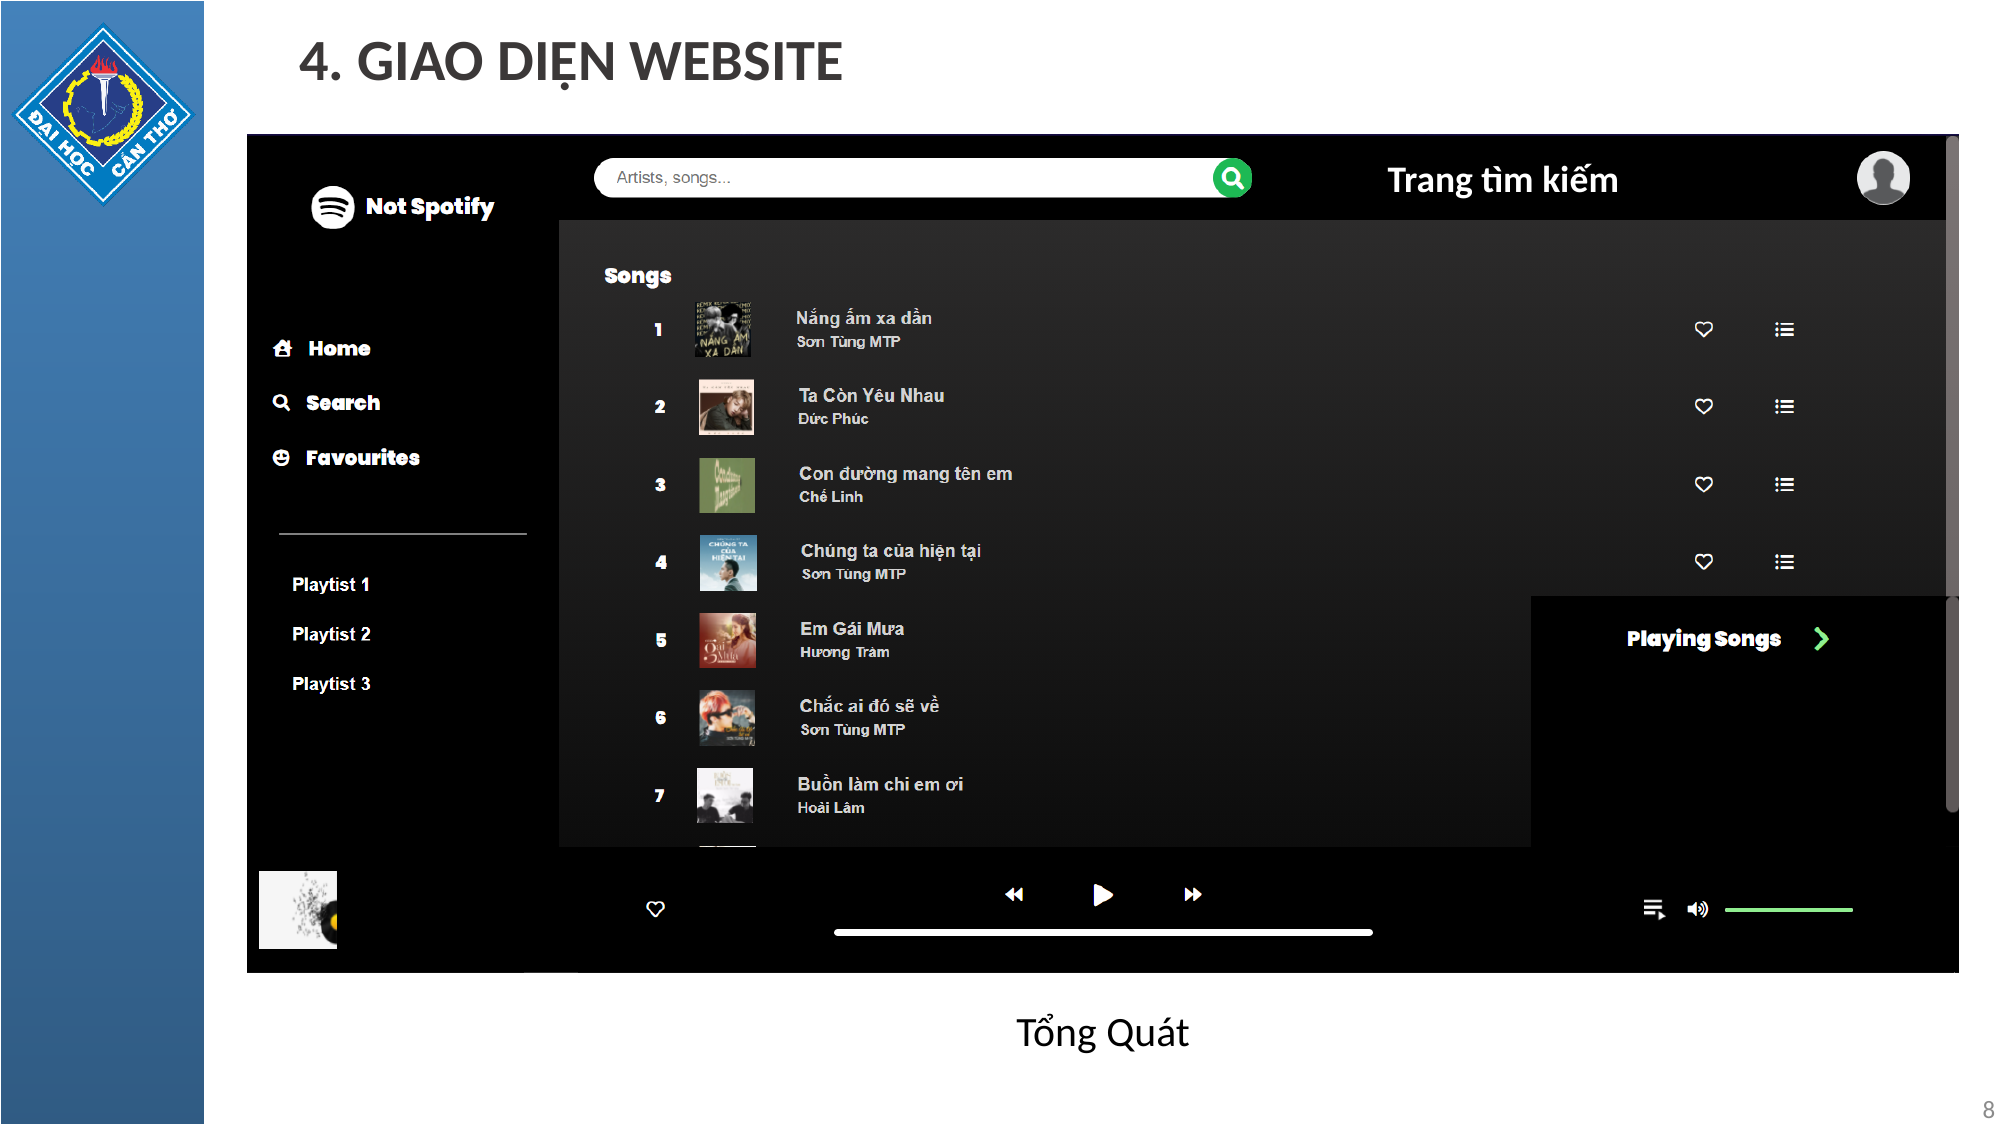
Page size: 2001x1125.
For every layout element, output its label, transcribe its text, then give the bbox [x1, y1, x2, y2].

subtitle 4. GIAO DIỆN WEBSITE [231, 22, 926, 111]
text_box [0, 0, 206, 1125]
slide_number 8 [1560, 1078, 2000, 1125]
text_box Tổng Quát [899, 996, 1308, 1062]
picture [247, 134, 1959, 973]
